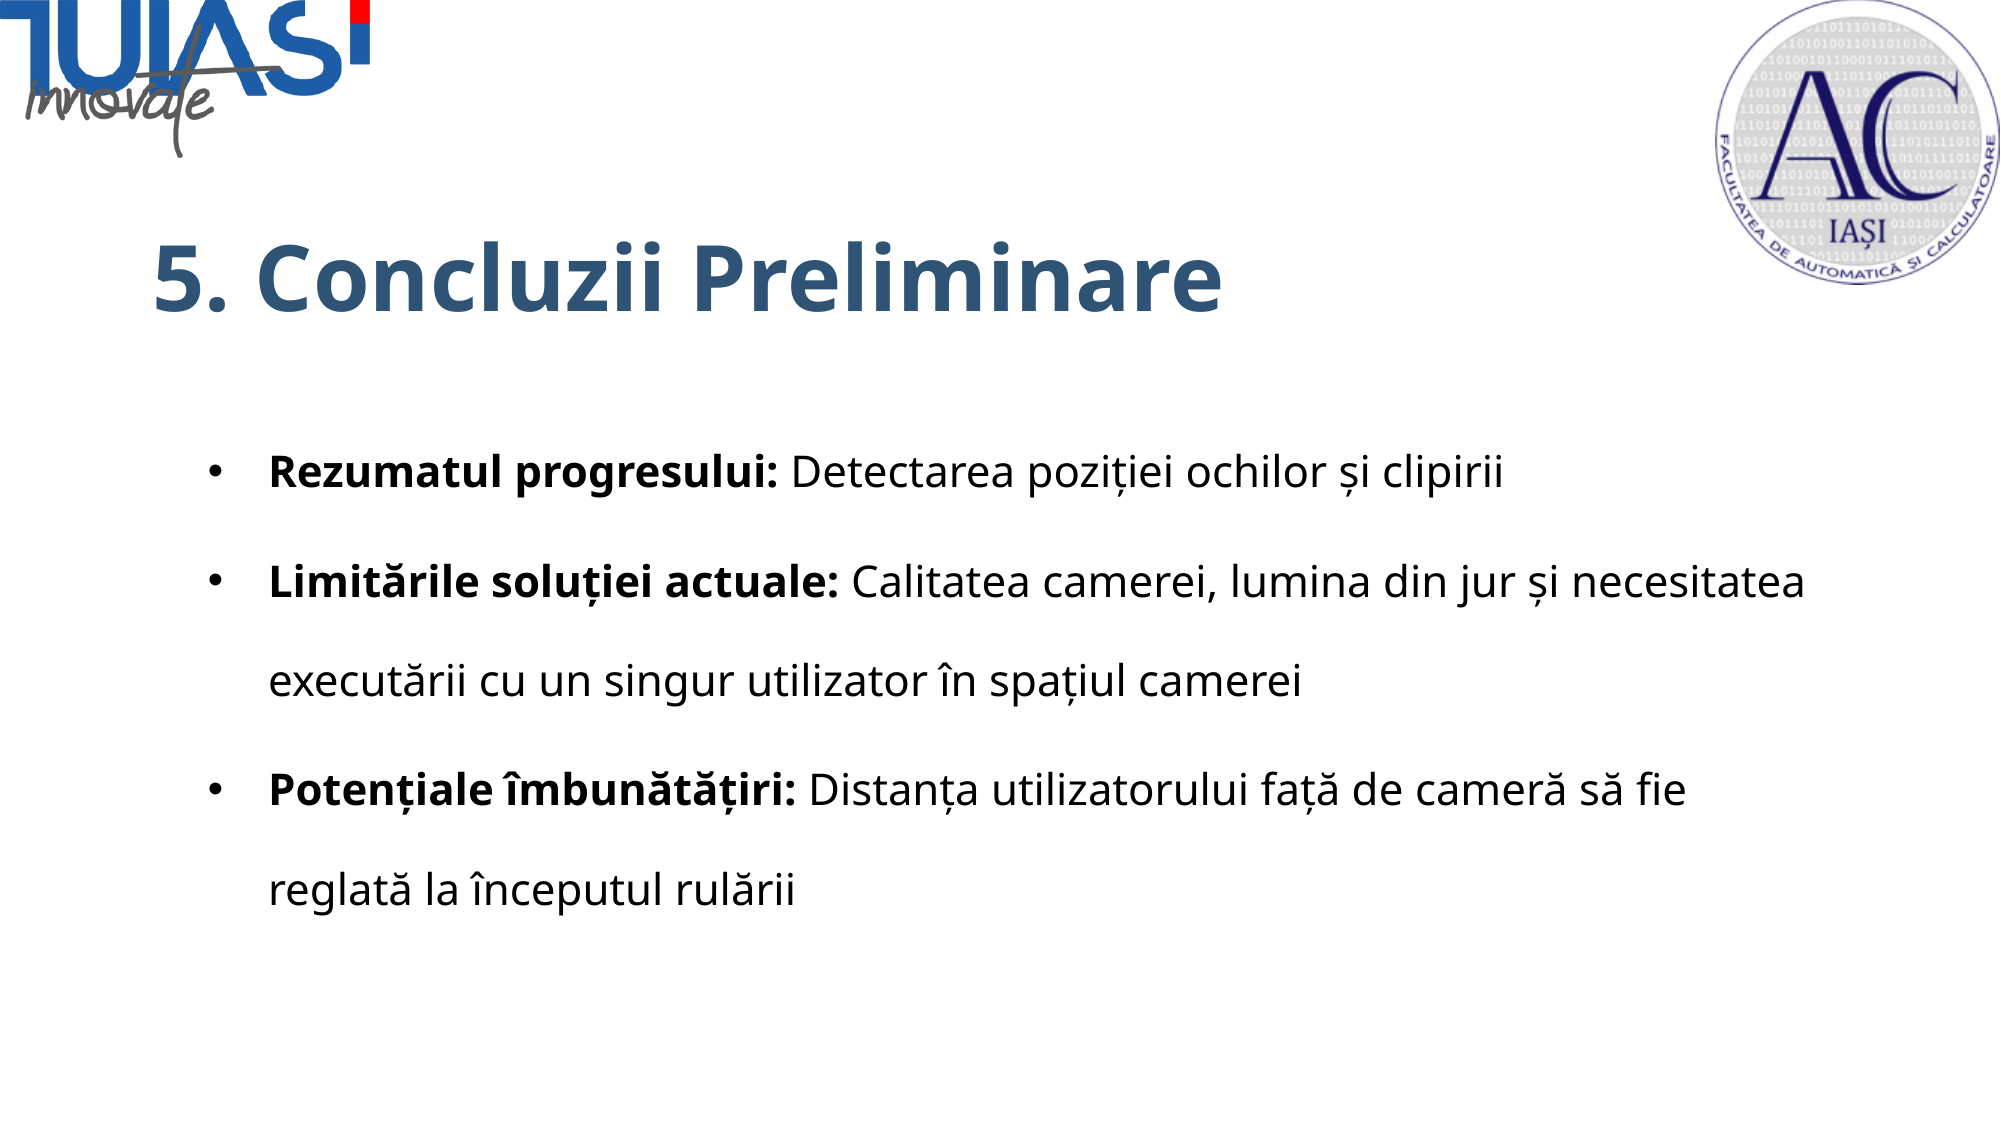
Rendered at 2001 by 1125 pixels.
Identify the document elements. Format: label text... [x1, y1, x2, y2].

text_box [0, 0, 370, 158]
title 5. Concluzii Preliminare [137, 228, 1863, 446]
list Rezumatul progresului: Detectarea poziției ochilor și clipirii Limitările soluției actuale: Calitatea camerei, lumina din jur și necesitatea executării cu un singur utilizator în spațiul camerei Potențiale îmbunătățiri: Distanța utilizatorului față de cameră să fie reglată la începutul rulării [132, 389, 1858, 1104]
text_box [1715, 0, 2000, 285]
